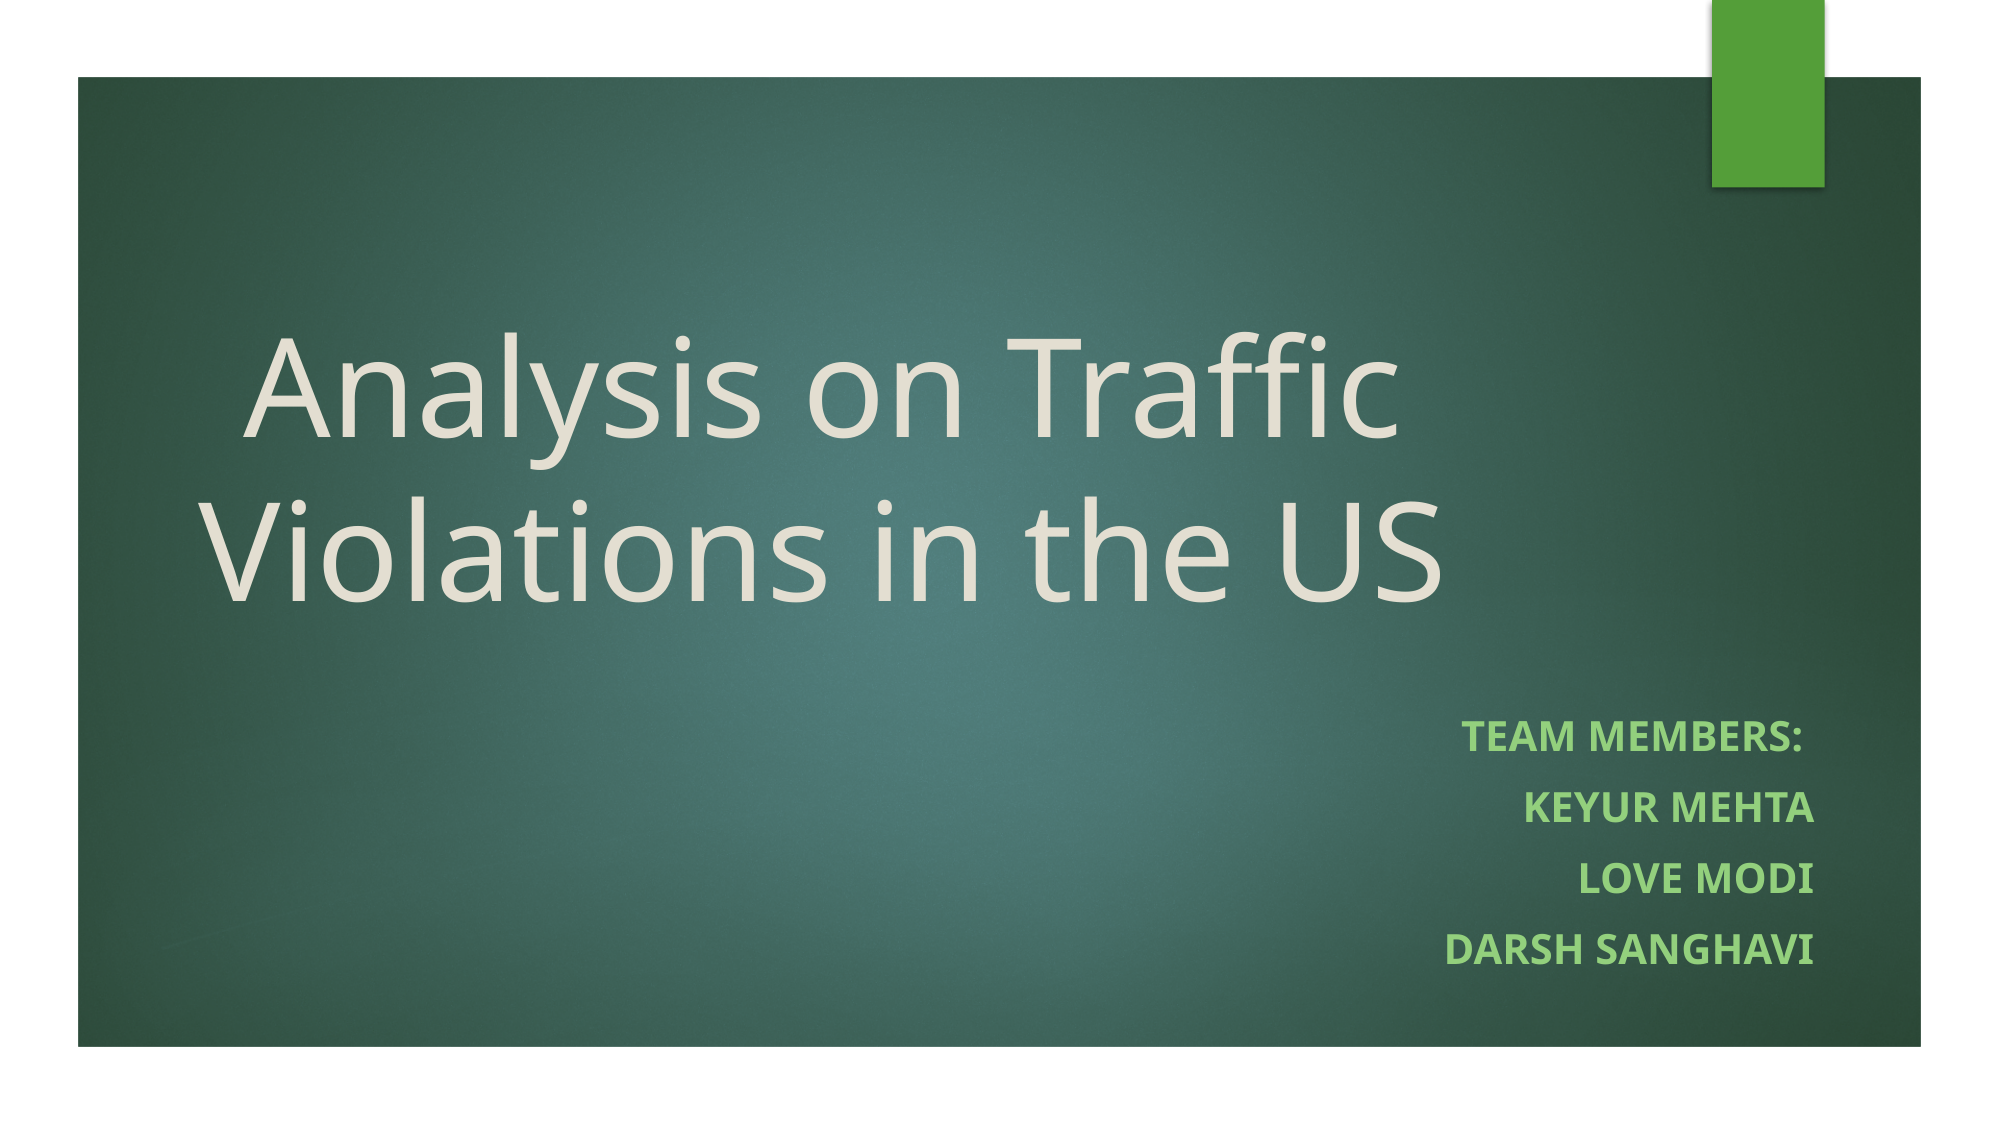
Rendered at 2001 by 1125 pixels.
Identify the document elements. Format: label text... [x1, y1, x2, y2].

title Analysis on Traffic Violations in the US [99, 87, 1548, 637]
subtitle Team Members: Keyur Mehta Love Modi Darsh Sanghavi [249, 702, 1830, 1037]
